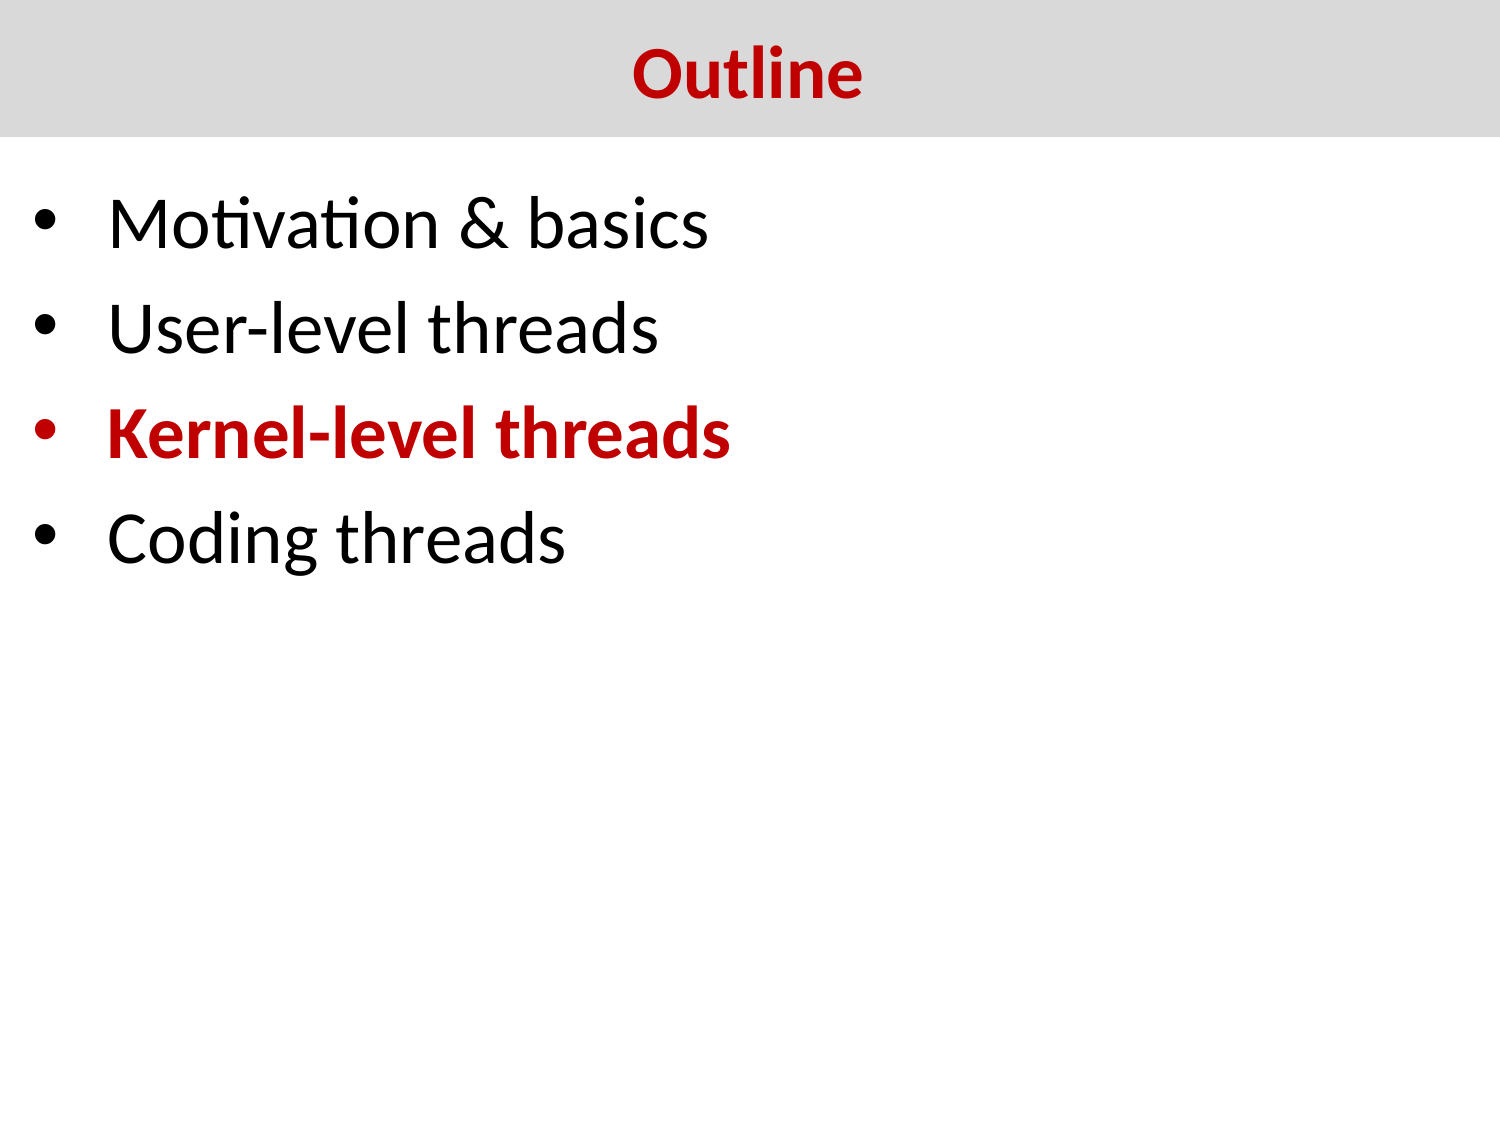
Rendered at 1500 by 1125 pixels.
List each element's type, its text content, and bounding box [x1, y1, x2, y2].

subtitle Motivation & basics User-level threads Kernel-level threads Coding threads [17, 165, 1483, 1102]
title Outline [0, 0, 1500, 138]
